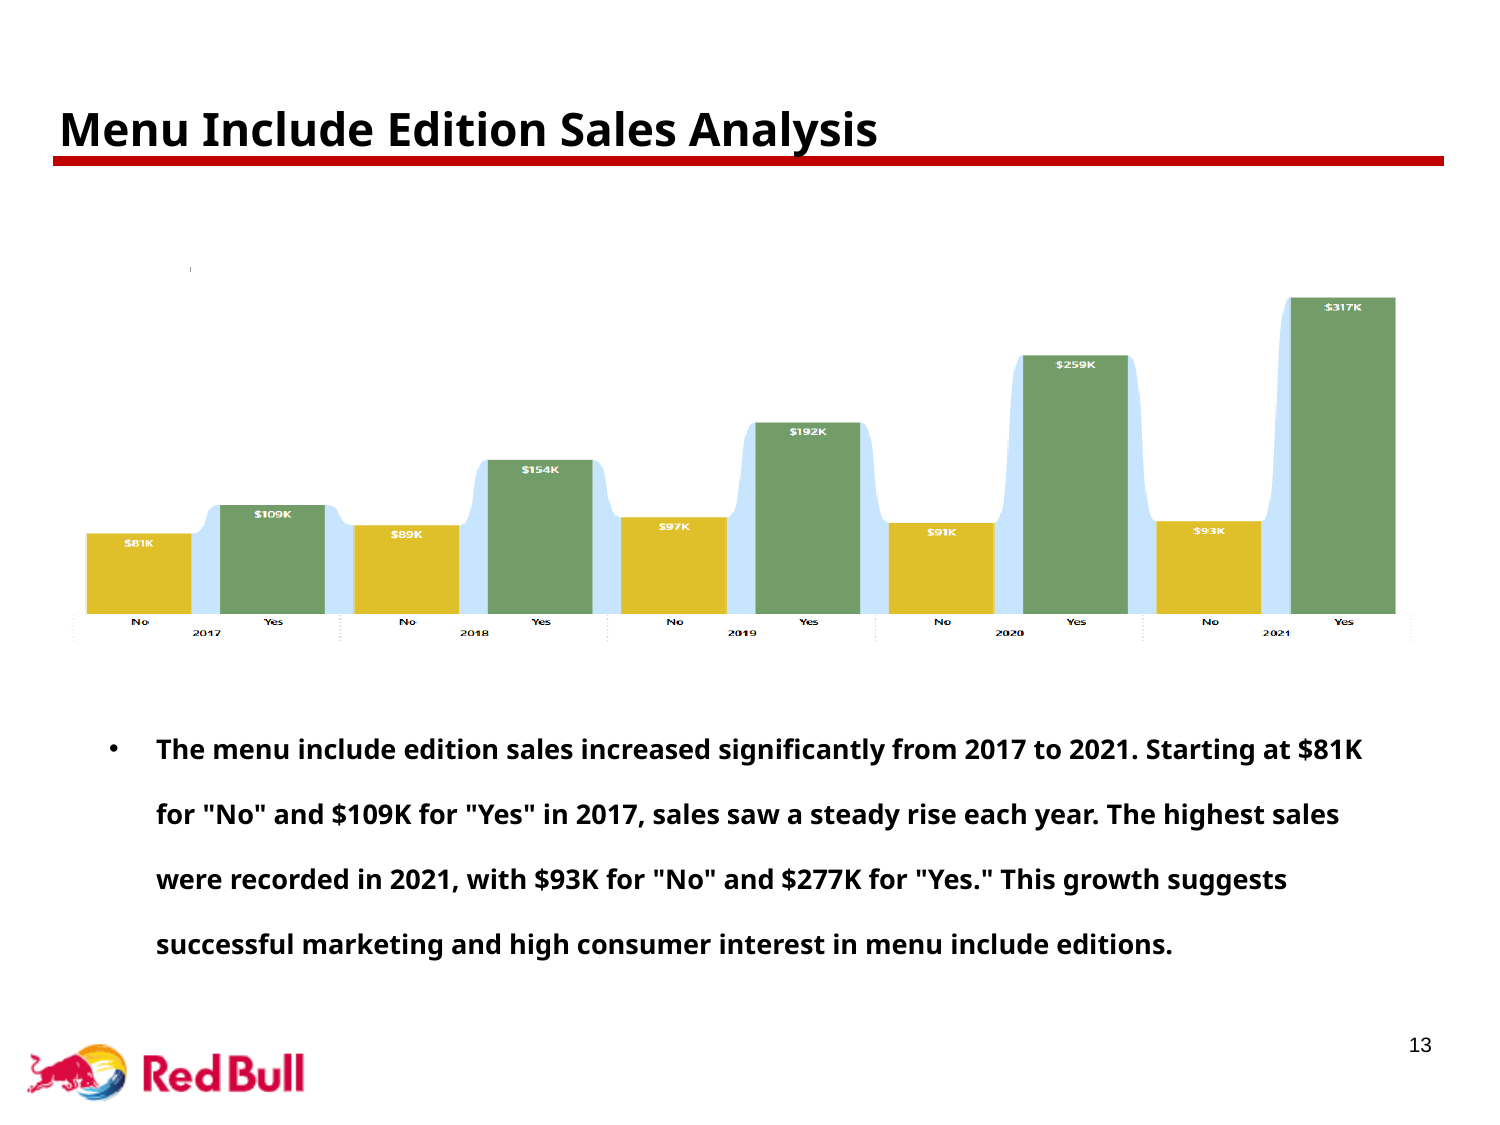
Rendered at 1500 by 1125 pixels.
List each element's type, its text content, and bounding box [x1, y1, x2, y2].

picture [17, 1035, 312, 1108]
picture [45, 266, 1449, 646]
title Menu Include Edition Sales Analysis [0, 92, 1403, 164]
text_box The menu include edition sales increased significantly from 2017 to 2021. Starting at $81K for "No" and $109K for "Yes" in 2017, sales saw a steady rise each year. The highest sales were recorded in 2021, with $93K for "No" and $277K for "Yes." This growth suggests successful marketing and high consumer interest in menu include editions. [94, 692, 1406, 967]
